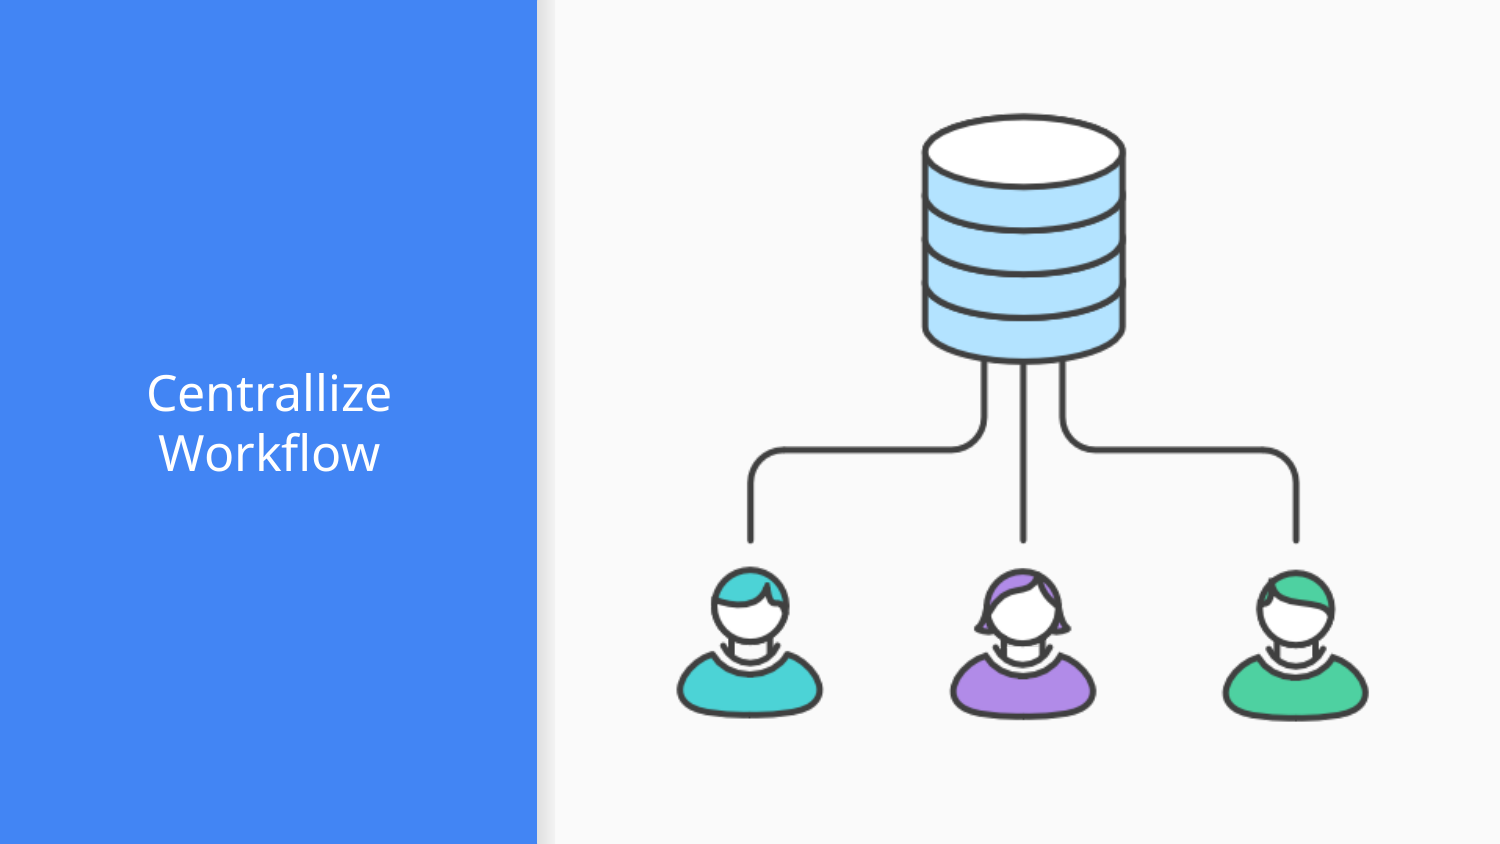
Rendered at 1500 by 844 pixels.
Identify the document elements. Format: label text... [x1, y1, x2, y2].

picture [666, 104, 1380, 740]
title Centrallize Workflow [39, 343, 500, 501]
